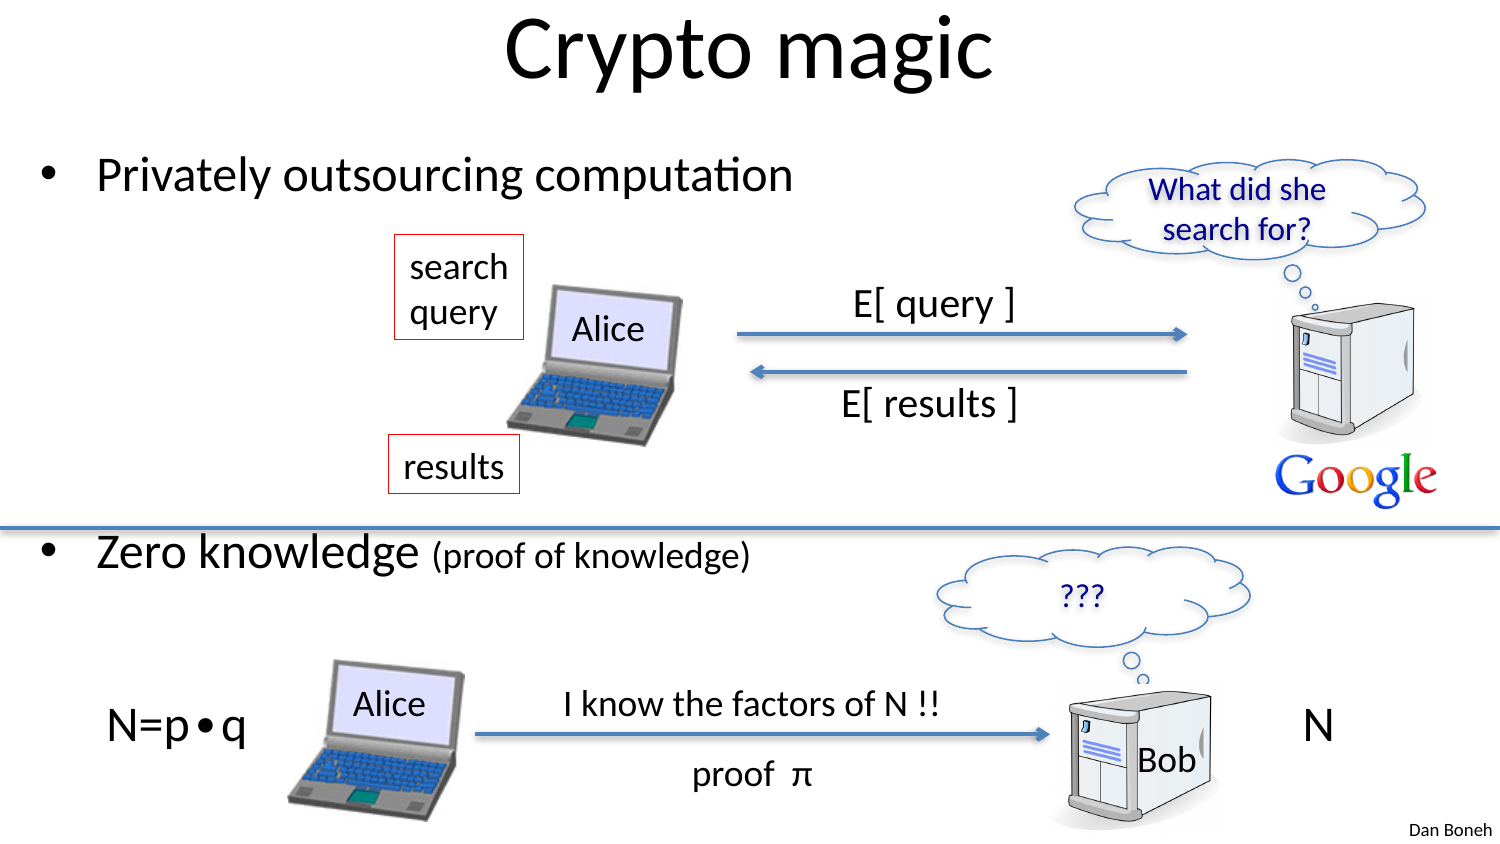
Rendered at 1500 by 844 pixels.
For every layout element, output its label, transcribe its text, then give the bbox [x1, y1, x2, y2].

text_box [99, 659, 465, 823]
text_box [1049, 684, 1351, 835]
text_box search query [394, 234, 524, 340]
text_box What did she search for? [1073, 158, 1426, 261]
title Crypto magic [75, 0, 1425, 113]
list Privately outsourcing computation Zero knowledge (proof of knowledge) [24, 539, 1375, 610]
picture [1274, 296, 1426, 449]
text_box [505, 284, 684, 448]
text_box results [388, 434, 520, 494]
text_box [474, 546, 1251, 804]
list Privately outsourcing computation Zero knowledge (proof of knowledge) [24, 134, 1375, 524]
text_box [749, 368, 1188, 435]
picture [1274, 452, 1438, 510]
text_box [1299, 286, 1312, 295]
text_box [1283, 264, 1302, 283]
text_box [737, 268, 1188, 335]
